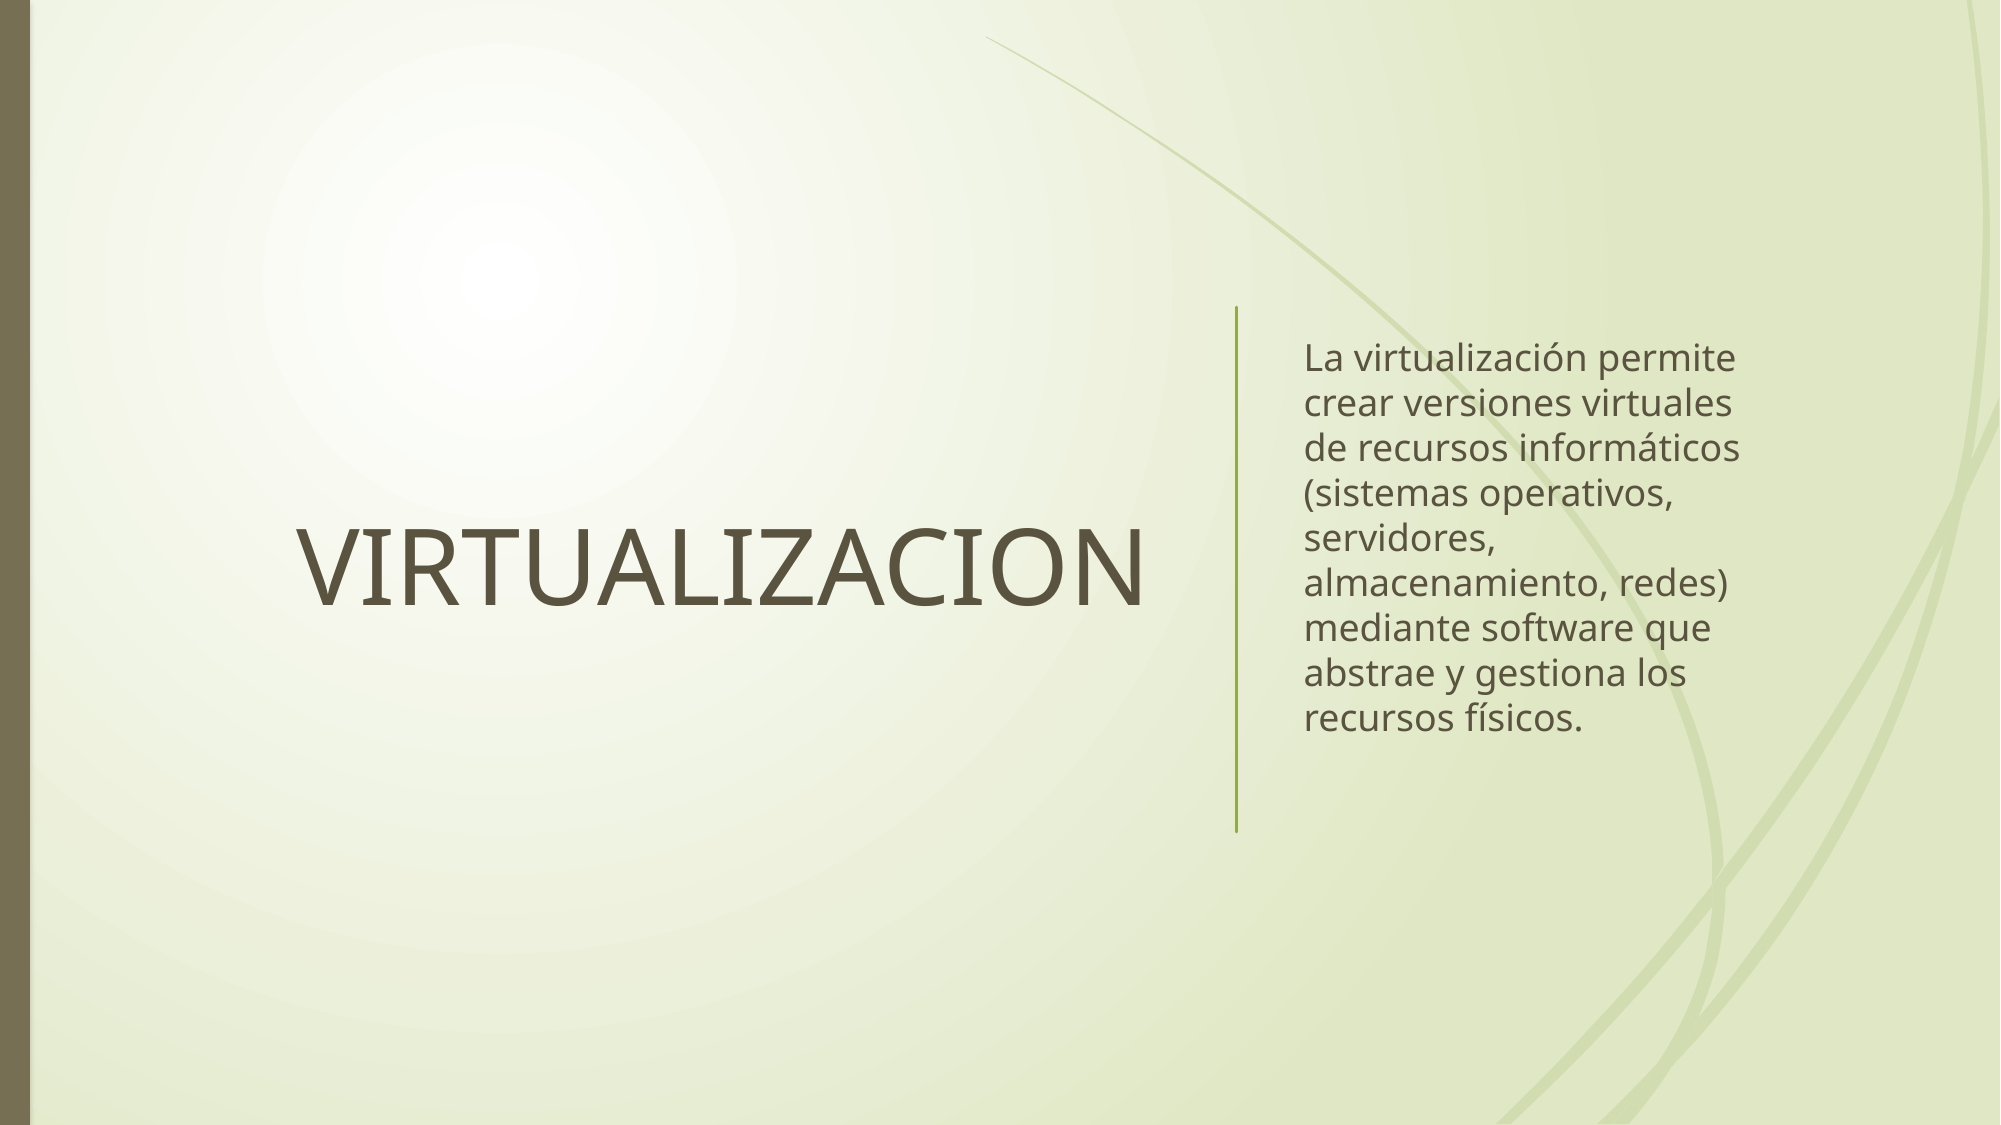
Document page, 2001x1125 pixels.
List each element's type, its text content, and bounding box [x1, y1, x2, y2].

text_box [0, 0, 31, 1125]
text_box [985, 0, 2000, 1125]
title VIRTUALIZACION [213, 216, 980, 909]
text_box [31, 0, 985, 1125]
